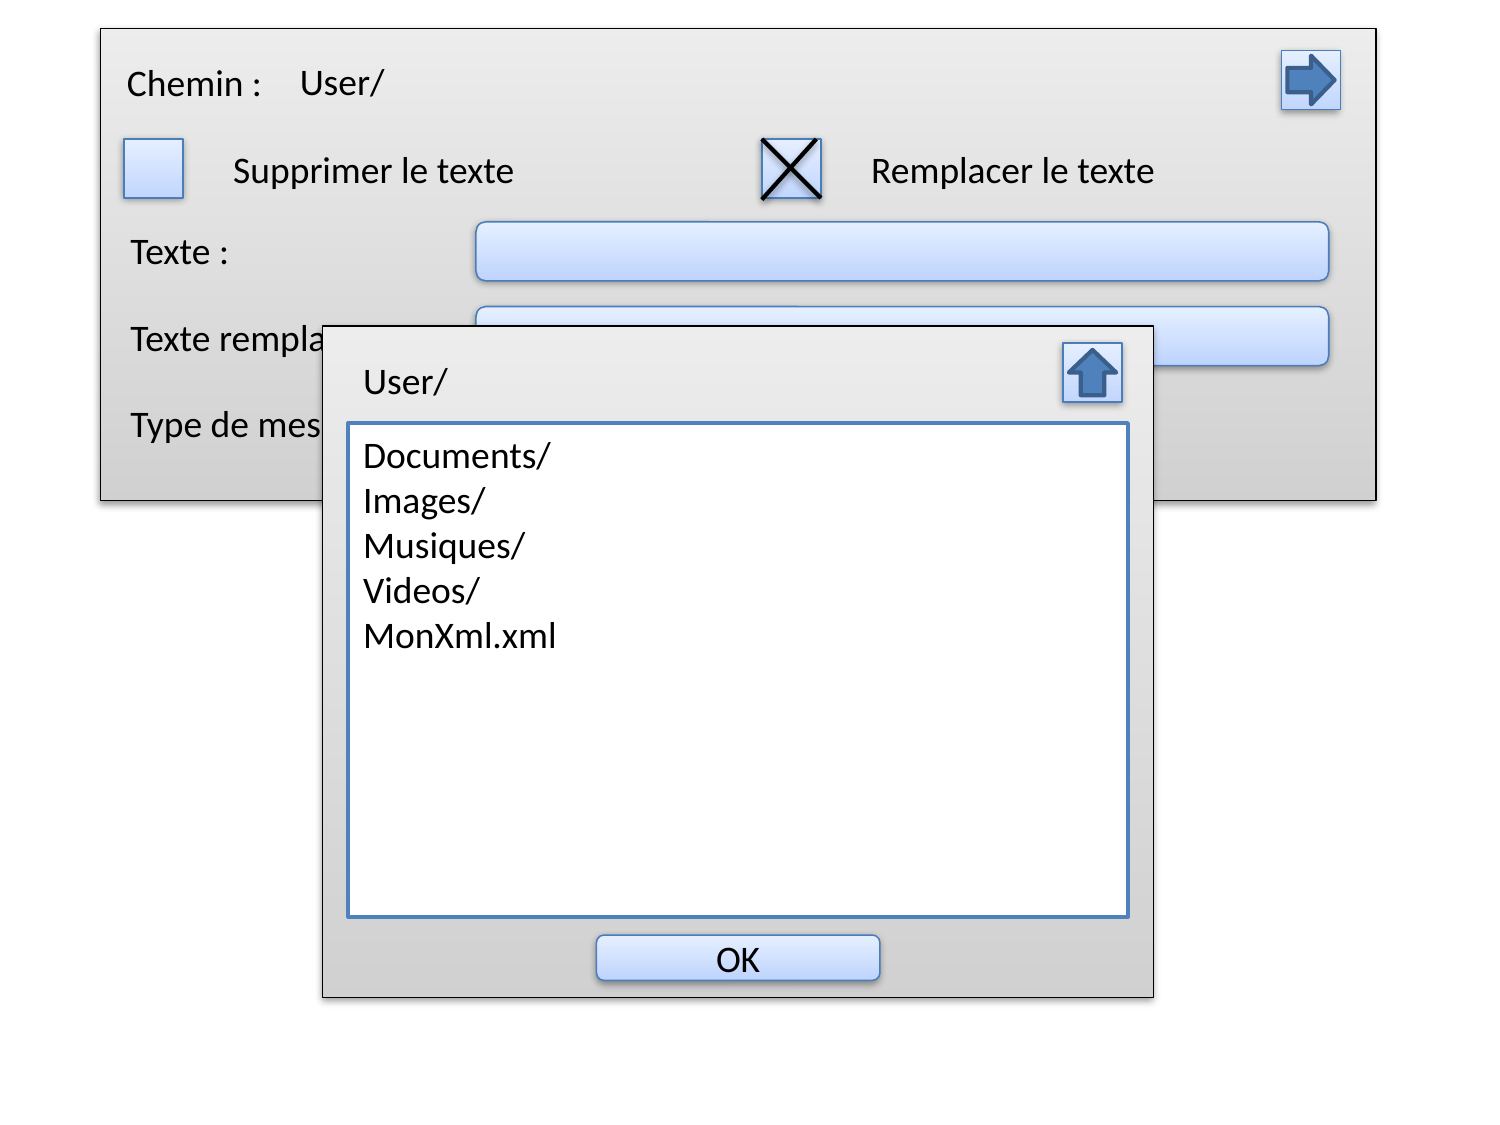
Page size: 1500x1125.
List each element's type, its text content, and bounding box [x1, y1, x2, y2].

text_box Remplacer le texte [856, 139, 1329, 199]
text_box [123, 138, 184, 199]
text_box User/ [348, 349, 1034, 410]
text_box [1062, 342, 1123, 403]
text_box [1285, 53, 1337, 107]
text_box Chemin : [112, 51, 408, 112]
text_box Type de message : [115, 392, 317, 452]
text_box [817, 138, 822, 199]
text_box [475, 305, 1330, 367]
text_box [100, 28, 1377, 501]
text_box Documents/ Images/ Musiques/ Videos/ MonXml.xml [348, 423, 1122, 663]
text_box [761, 138, 817, 200]
text_box OK [595, 934, 881, 982]
text_box [322, 325, 1154, 998]
text_box [346, 421, 1130, 919]
text_box [1281, 50, 1341, 110]
text_box Texte : [115, 220, 455, 280]
text_box Supprimer le texte [218, 139, 691, 199]
text_box [475, 220, 1330, 282]
text_box Texte remplaçant : [115, 306, 455, 367]
text_box [1066, 347, 1119, 398]
text_box User/ [285, 50, 1235, 111]
